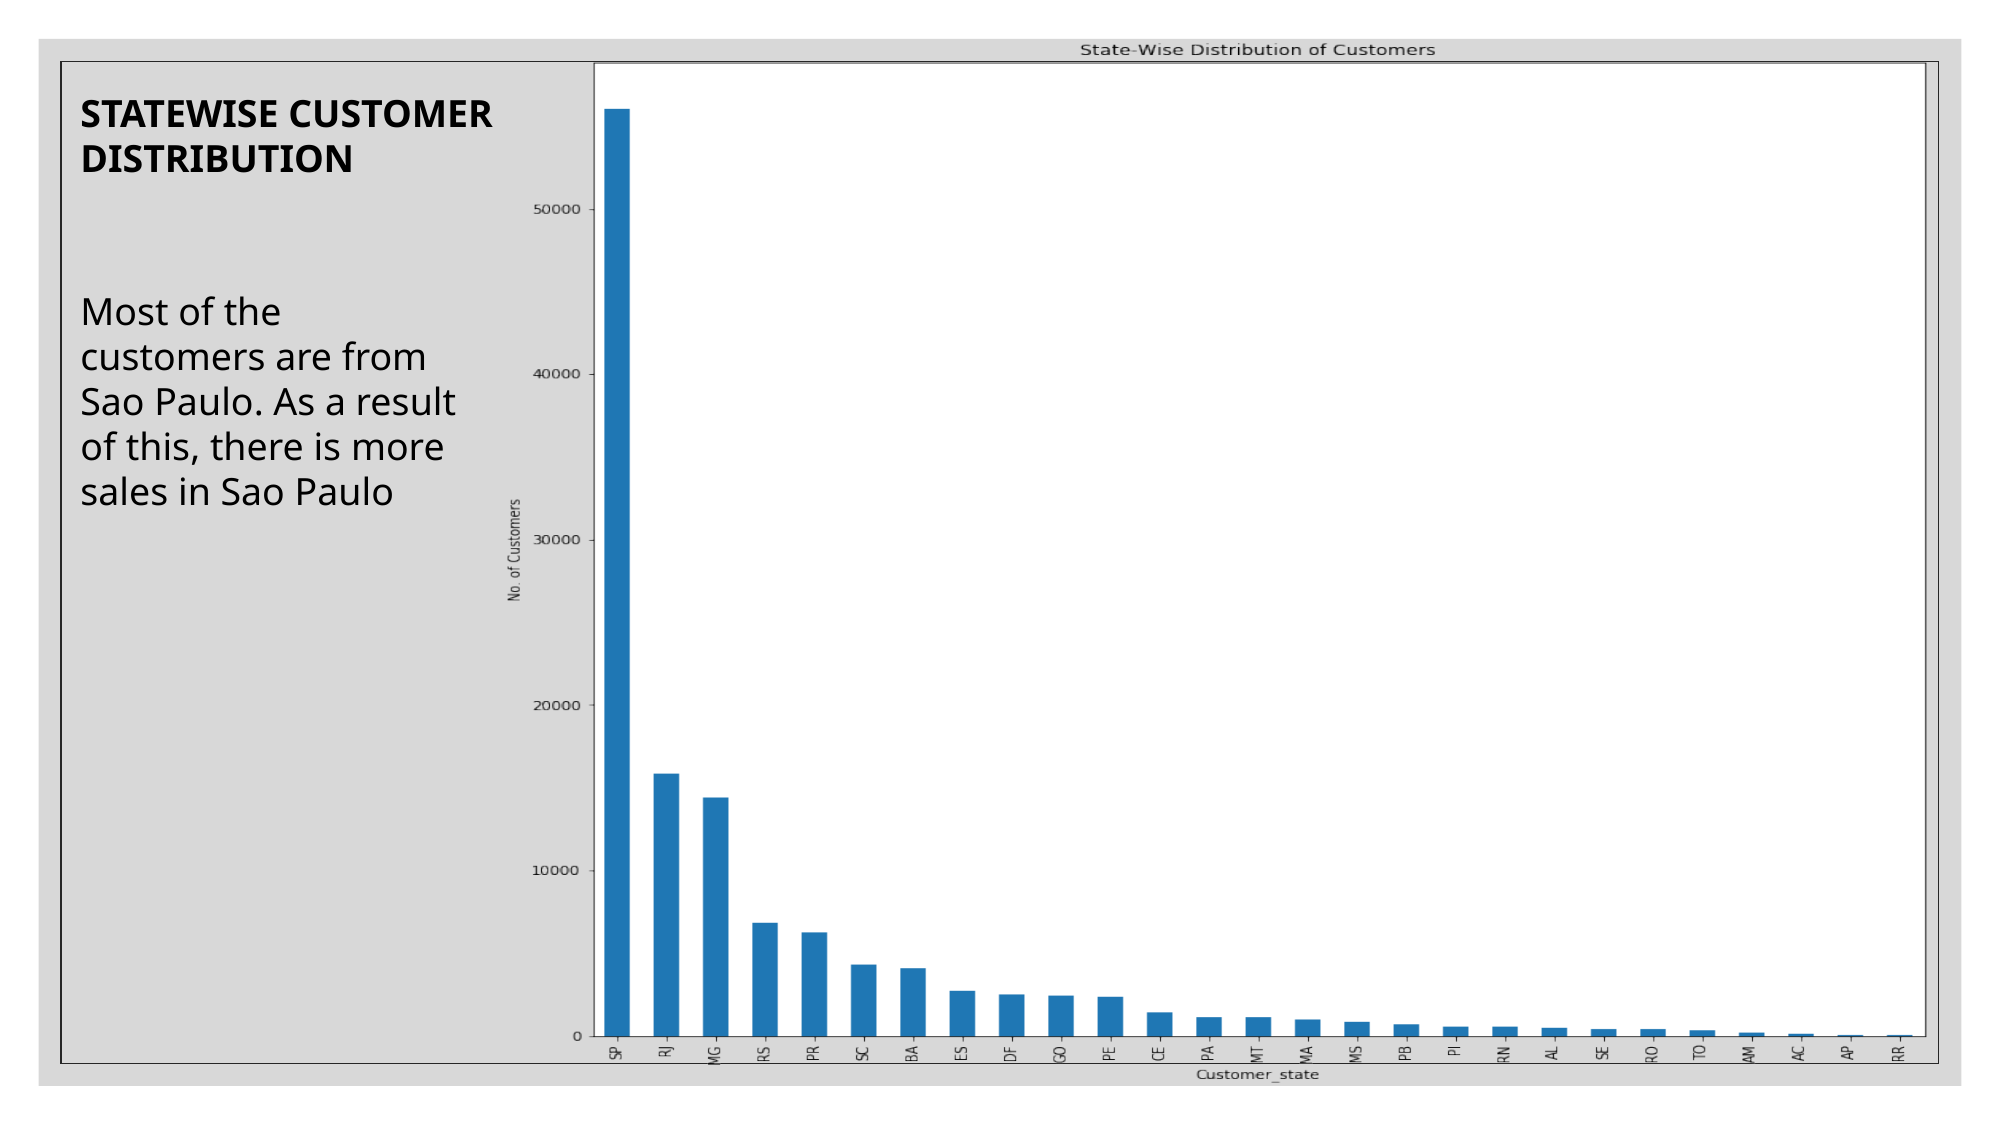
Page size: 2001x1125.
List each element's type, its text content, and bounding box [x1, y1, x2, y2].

text_box Most of the customers are from Sao Paulo. As a result of this, there is more sales in Sao Paulo [65, 280, 488, 521]
picture [498, 35, 1935, 1090]
text_box STATEWISE CUSTOMER DISTRIBUTION [65, 82, 492, 187]
